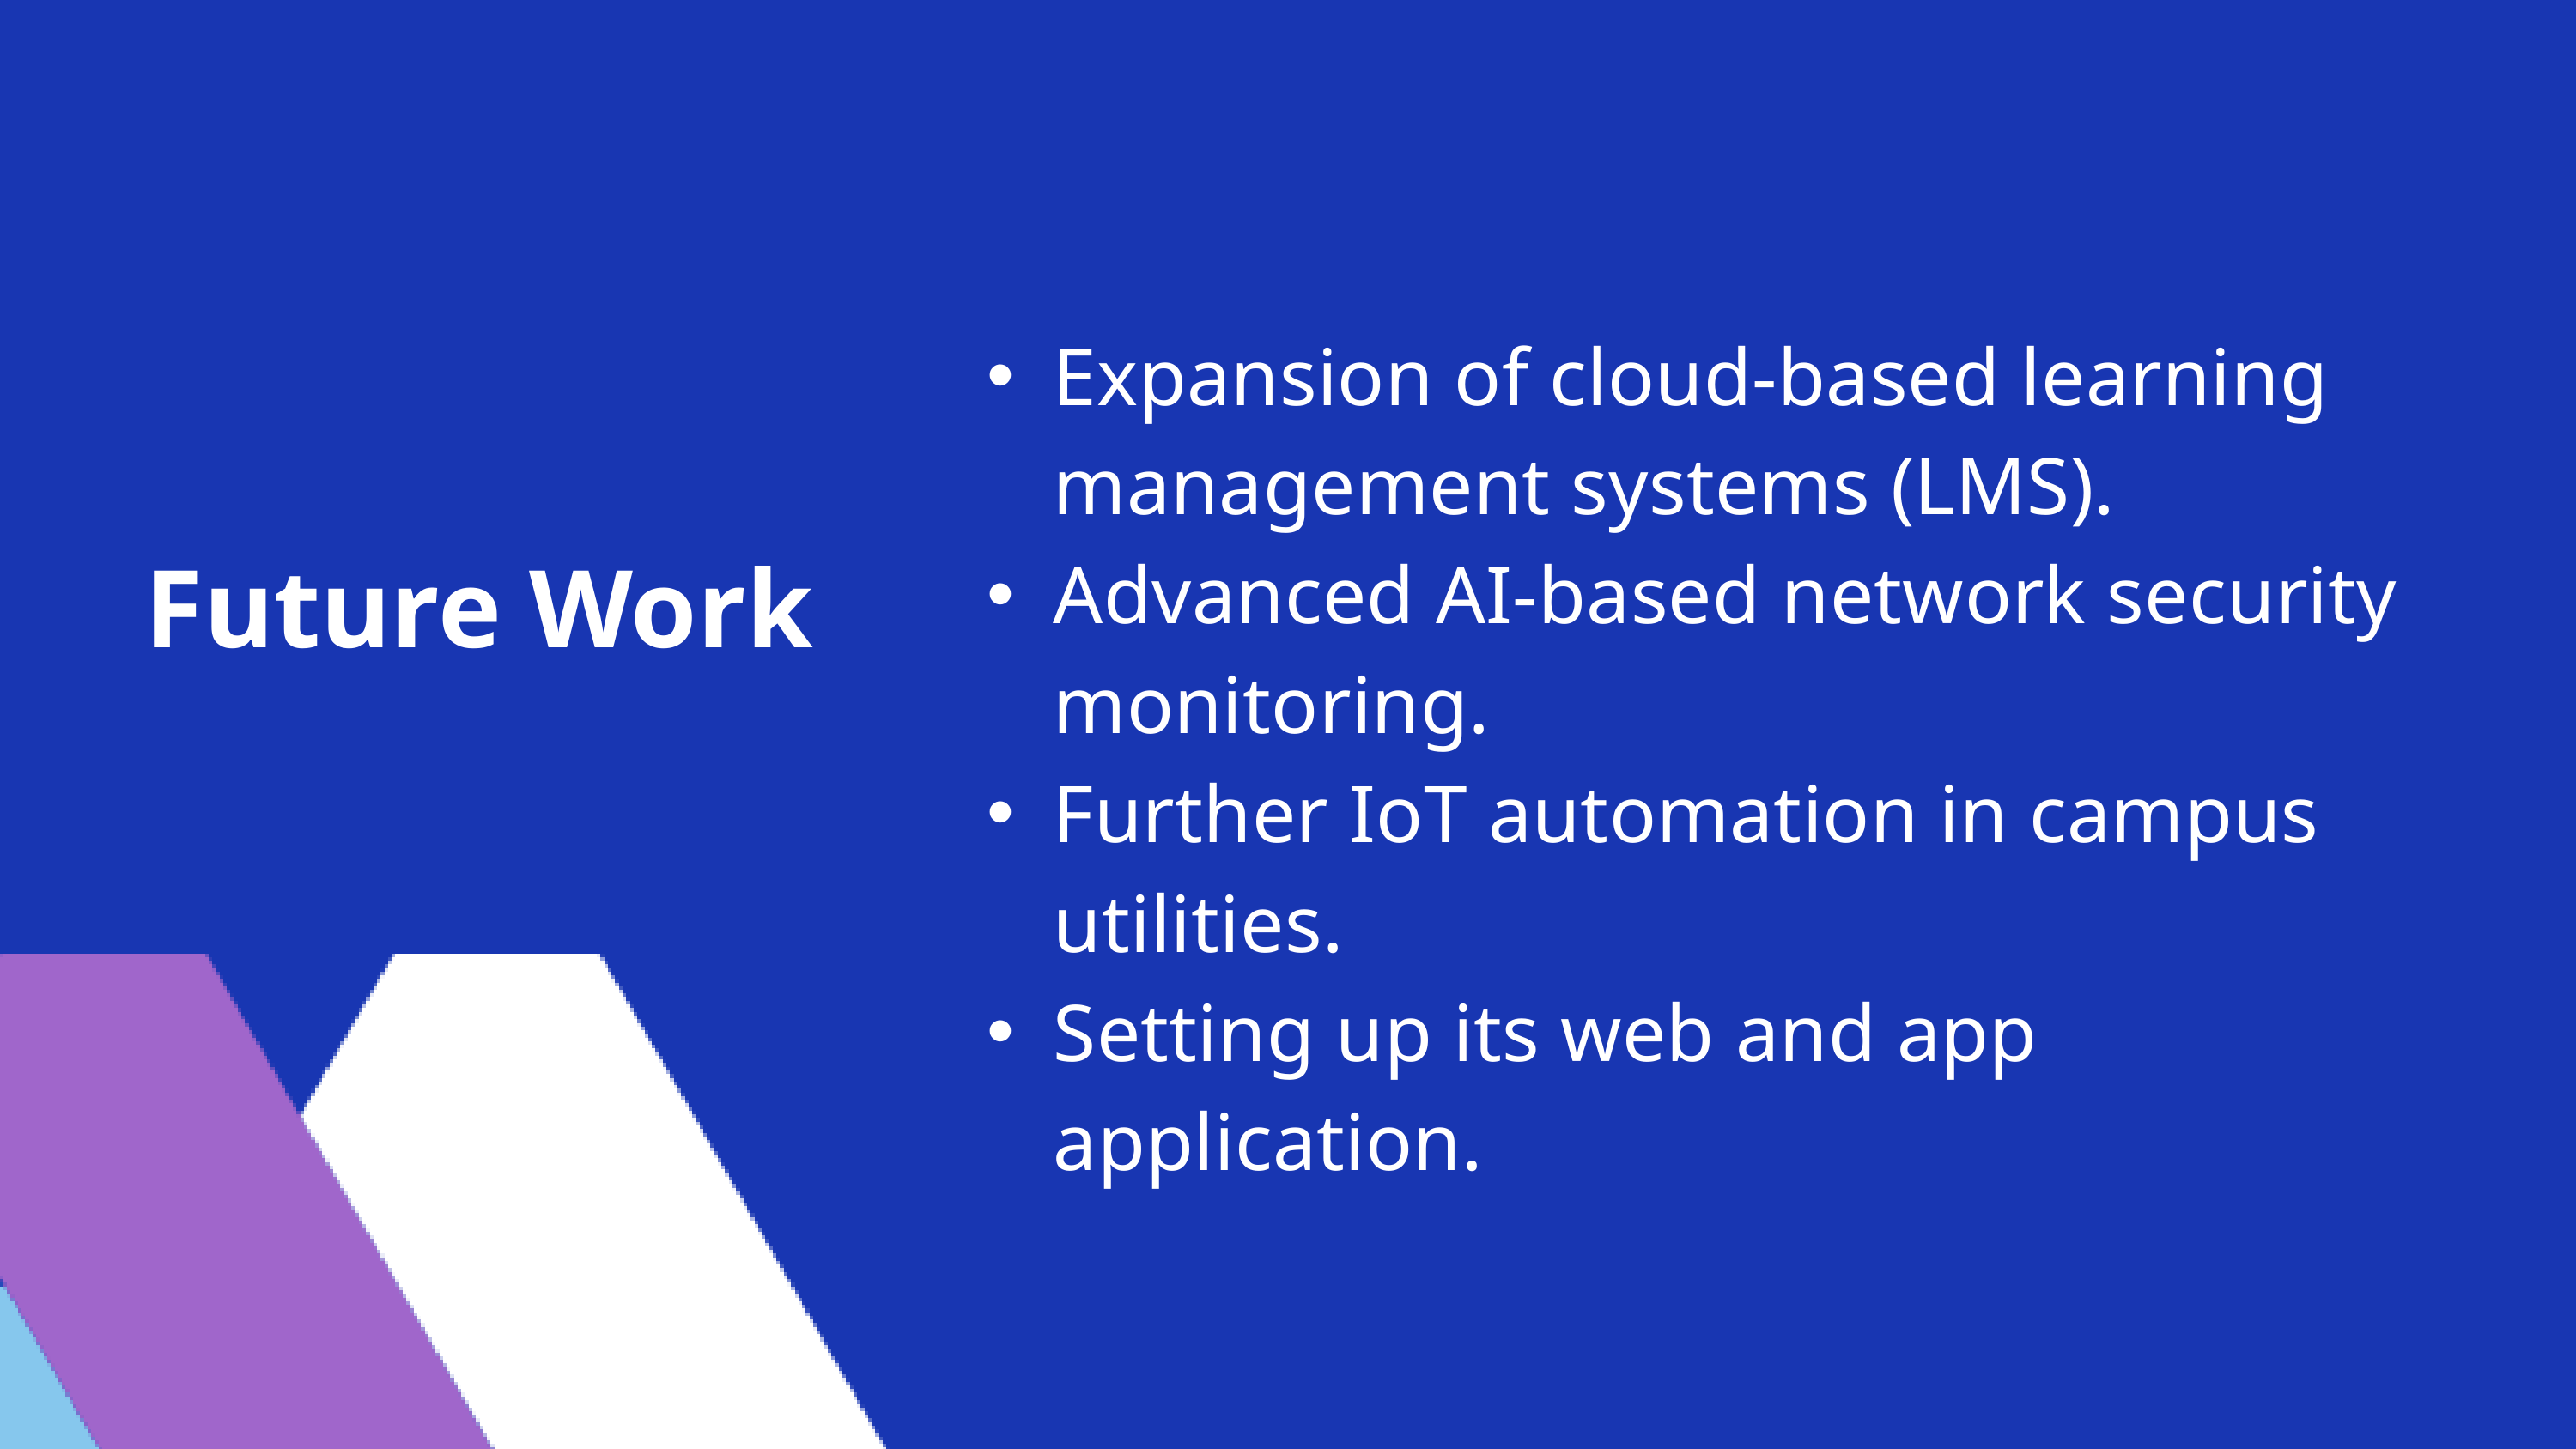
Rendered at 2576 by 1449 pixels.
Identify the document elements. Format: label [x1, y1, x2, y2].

text_box [920, 173, 2472, 1291]
text_box [0, 954, 890, 1449]
text_box [144, 545, 1216, 773]
